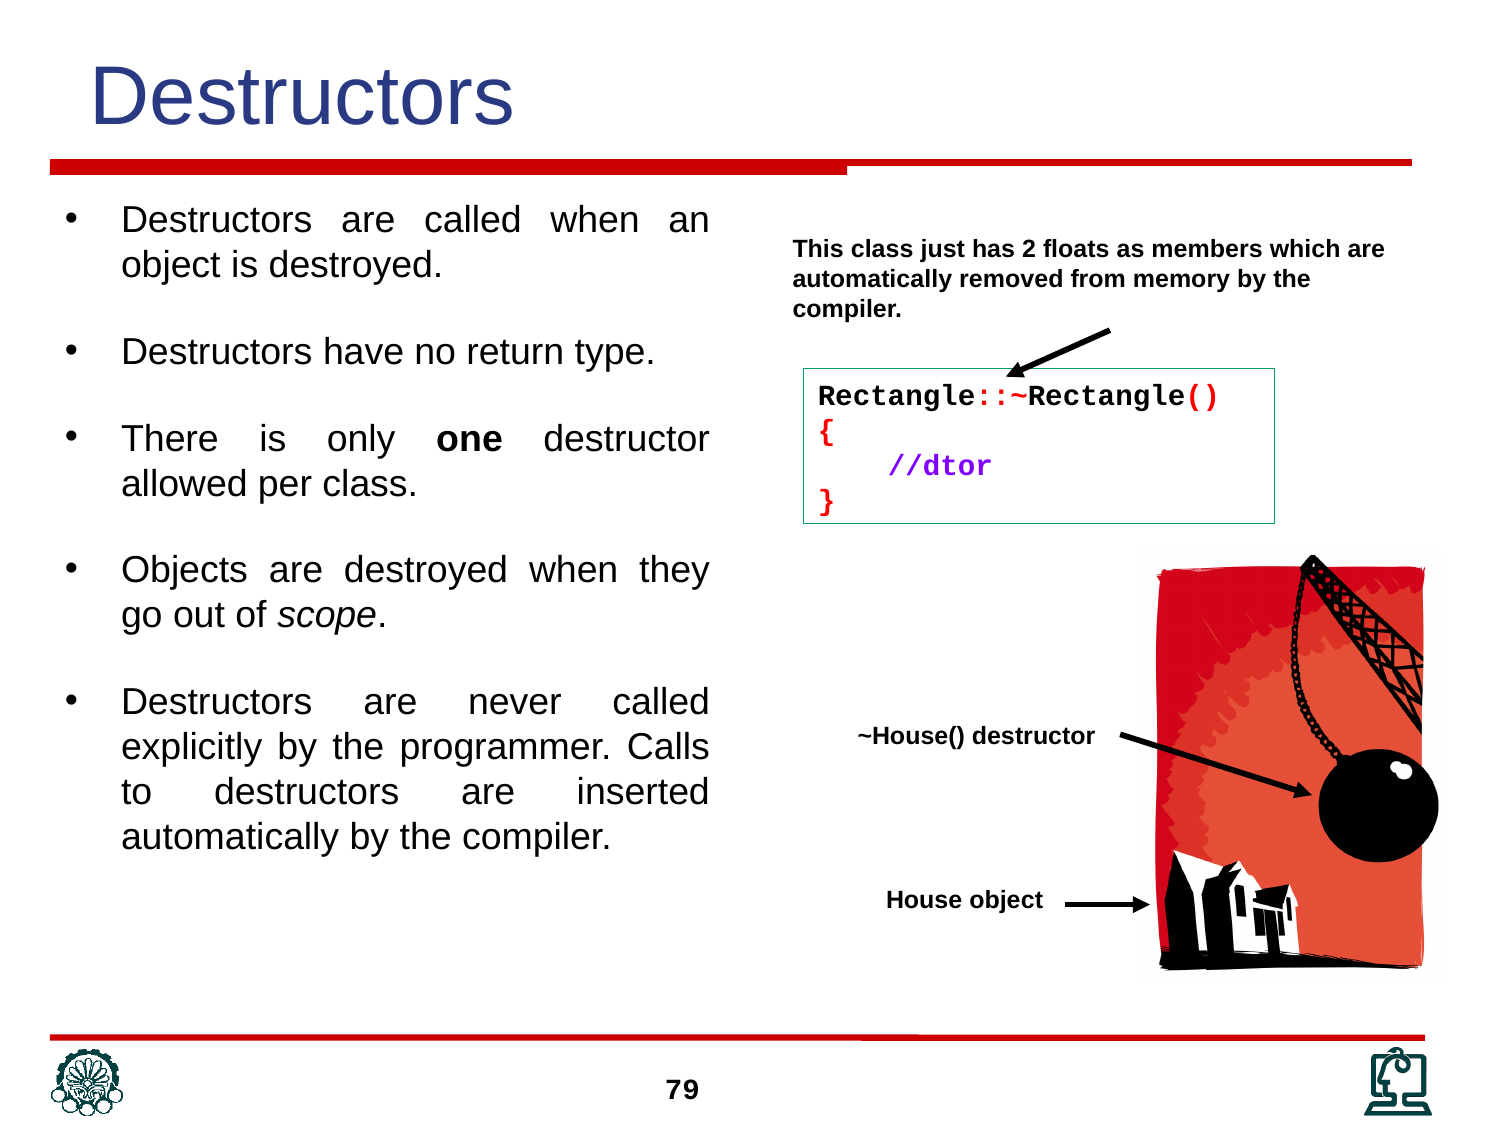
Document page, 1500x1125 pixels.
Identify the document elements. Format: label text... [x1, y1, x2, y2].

picture [50, 1047, 125, 1118]
list Destructors are called when an object is destroyed. Destructors have no return type. There is only one destructor allowed per class. Objects are destroyed when they go out of scope. Destructors are never called explicitly by the programmer. Calls to destructors are inserted automatically by the compiler. [50, 187, 725, 1037]
slide_number 79 [650, 1062, 750, 1123]
text_box This class just has 2 floats as members which are automatically removed from memory by the compiler. [777, 225, 1443, 331]
title Destructors [75, 24, 1375, 150]
text_box Rectangle::~Rectangle() { //dtor } [803, 368, 1275, 524]
picture [1136, 549, 1443, 985]
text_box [1119, 734, 1313, 796]
text_box ~House() destructor [812, 712, 1131, 758]
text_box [1005, 331, 1111, 377]
text_box House object [844, 876, 1085, 922]
picture [1362, 1045, 1438, 1119]
